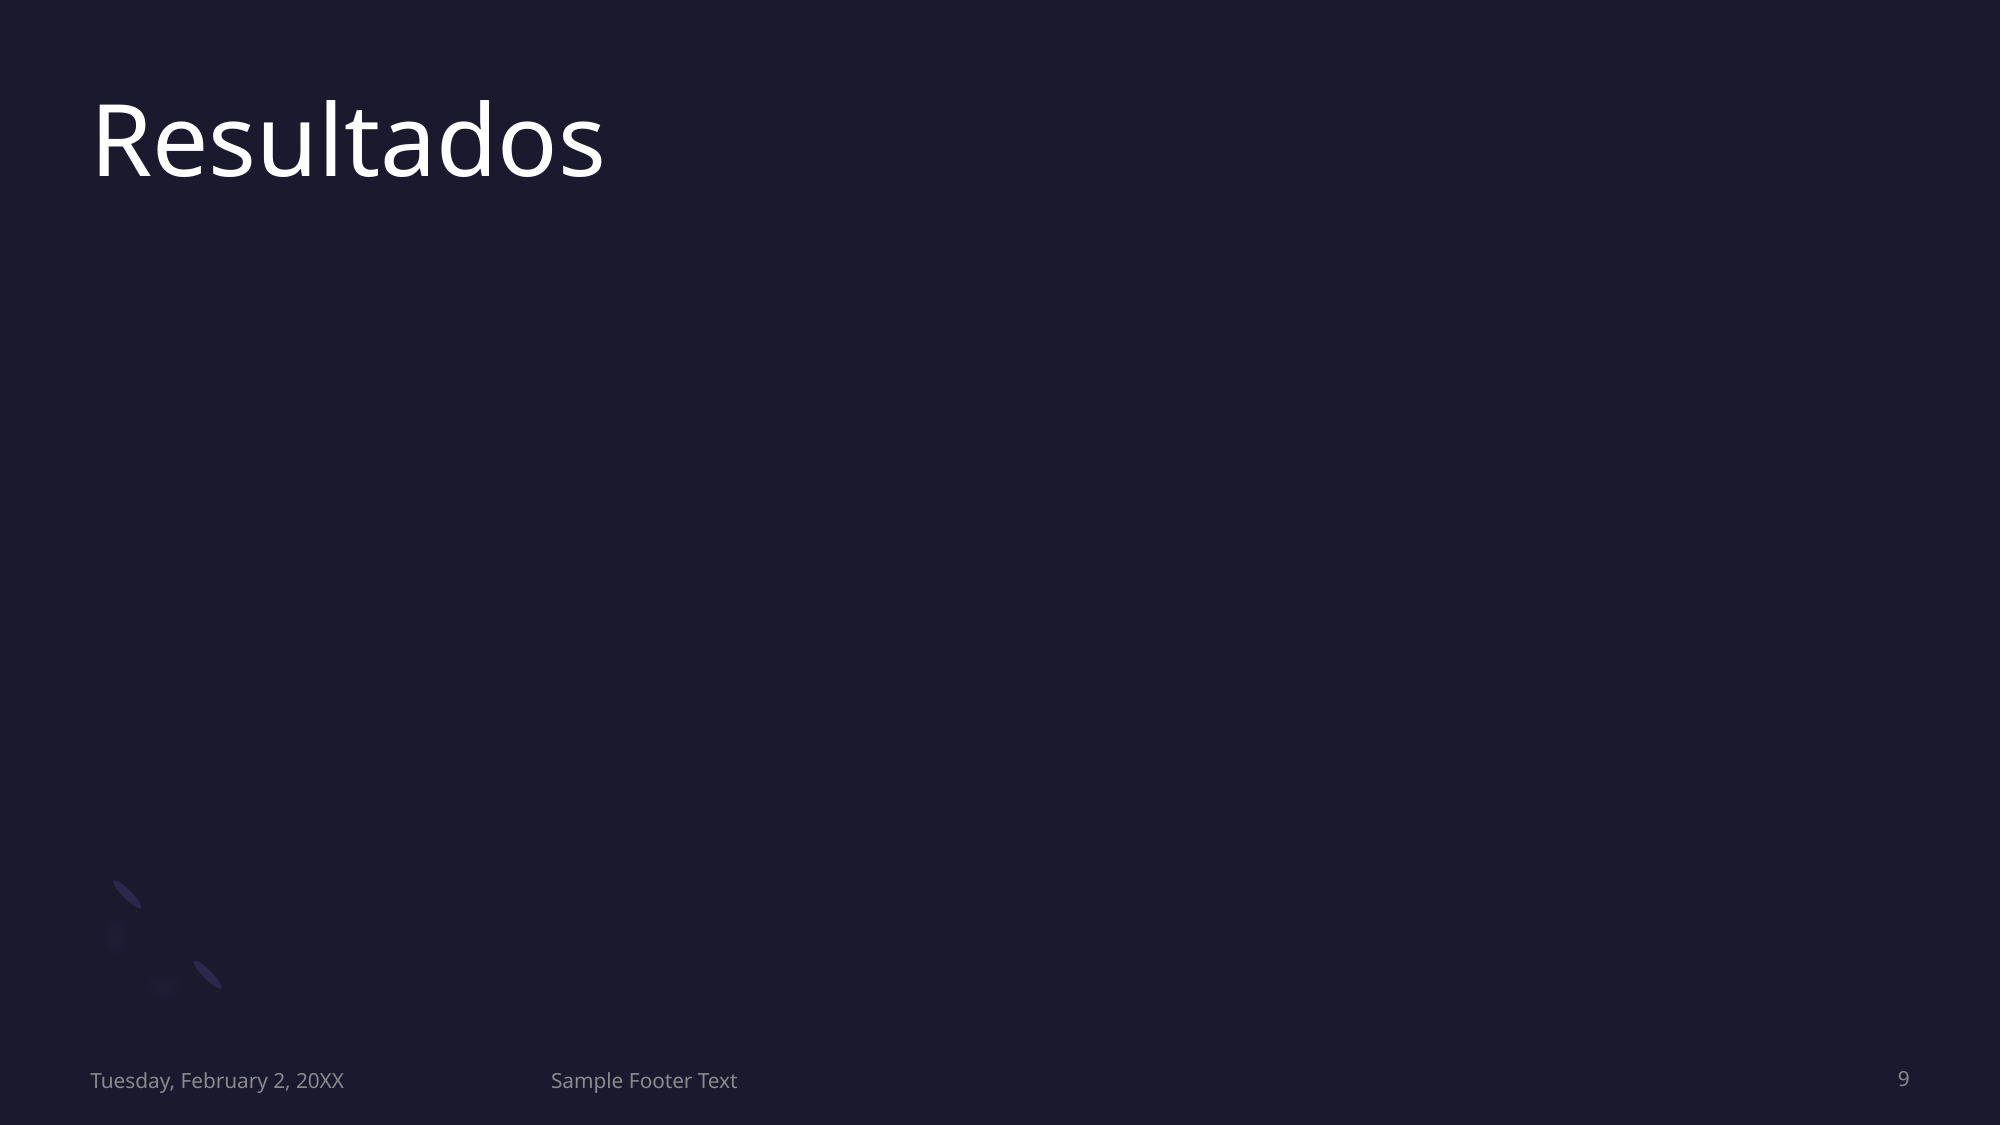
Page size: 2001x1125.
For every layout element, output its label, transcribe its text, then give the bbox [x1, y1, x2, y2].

slide_number 9 [1632, 1067, 1910, 1093]
footer Sample Footer Text [551, 1067, 1598, 1093]
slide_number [90, 1067, 522, 1093]
title Resultados [90, 90, 1910, 309]
